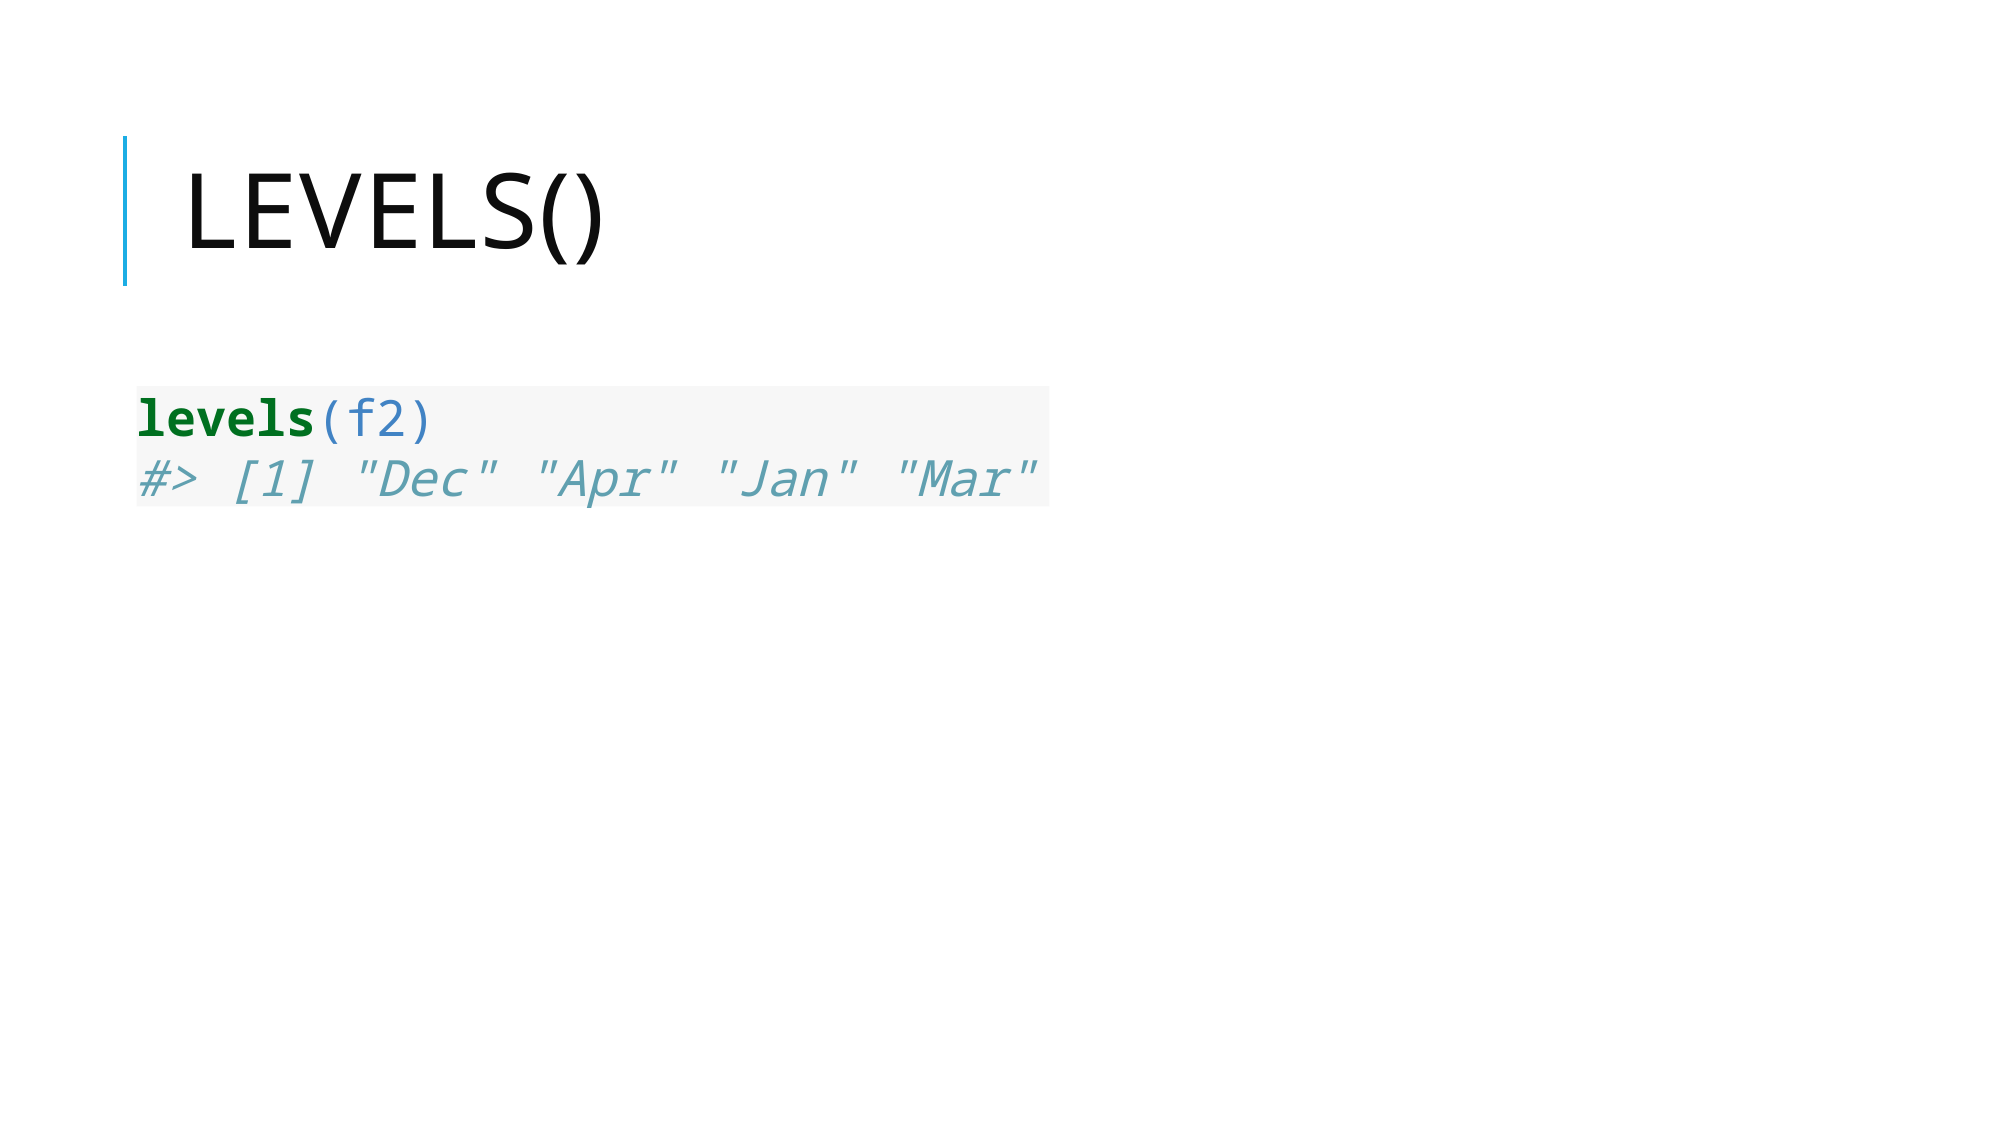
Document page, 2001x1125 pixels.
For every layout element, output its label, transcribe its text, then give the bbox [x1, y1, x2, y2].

text_box levels(f2) #> [1] "Dec" "Apr" "Jan" "Mar" [136, 386, 1050, 507]
title Levels() [168, 96, 1763, 342]
